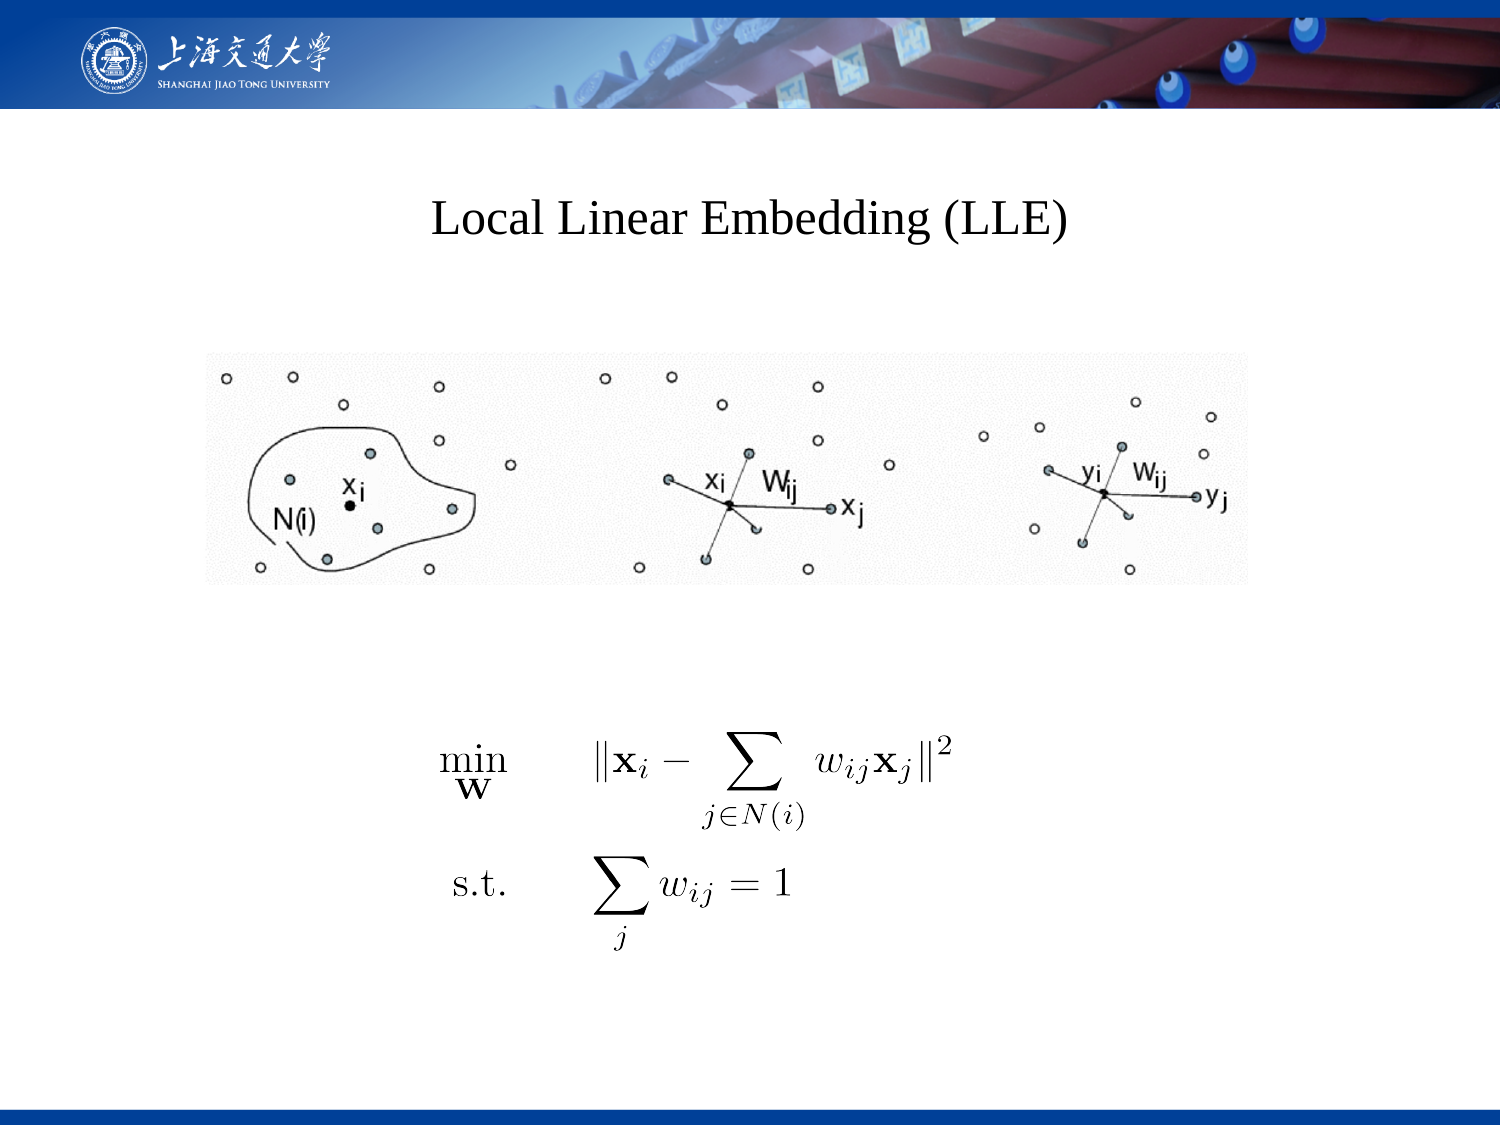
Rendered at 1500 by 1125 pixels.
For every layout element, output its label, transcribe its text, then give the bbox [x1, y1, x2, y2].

picture [0, 18, 1500, 109]
picture [440, 732, 951, 951]
picture [203, 352, 1248, 585]
text_box Local Linear Embedding (LLE) [416, 176, 1084, 252]
